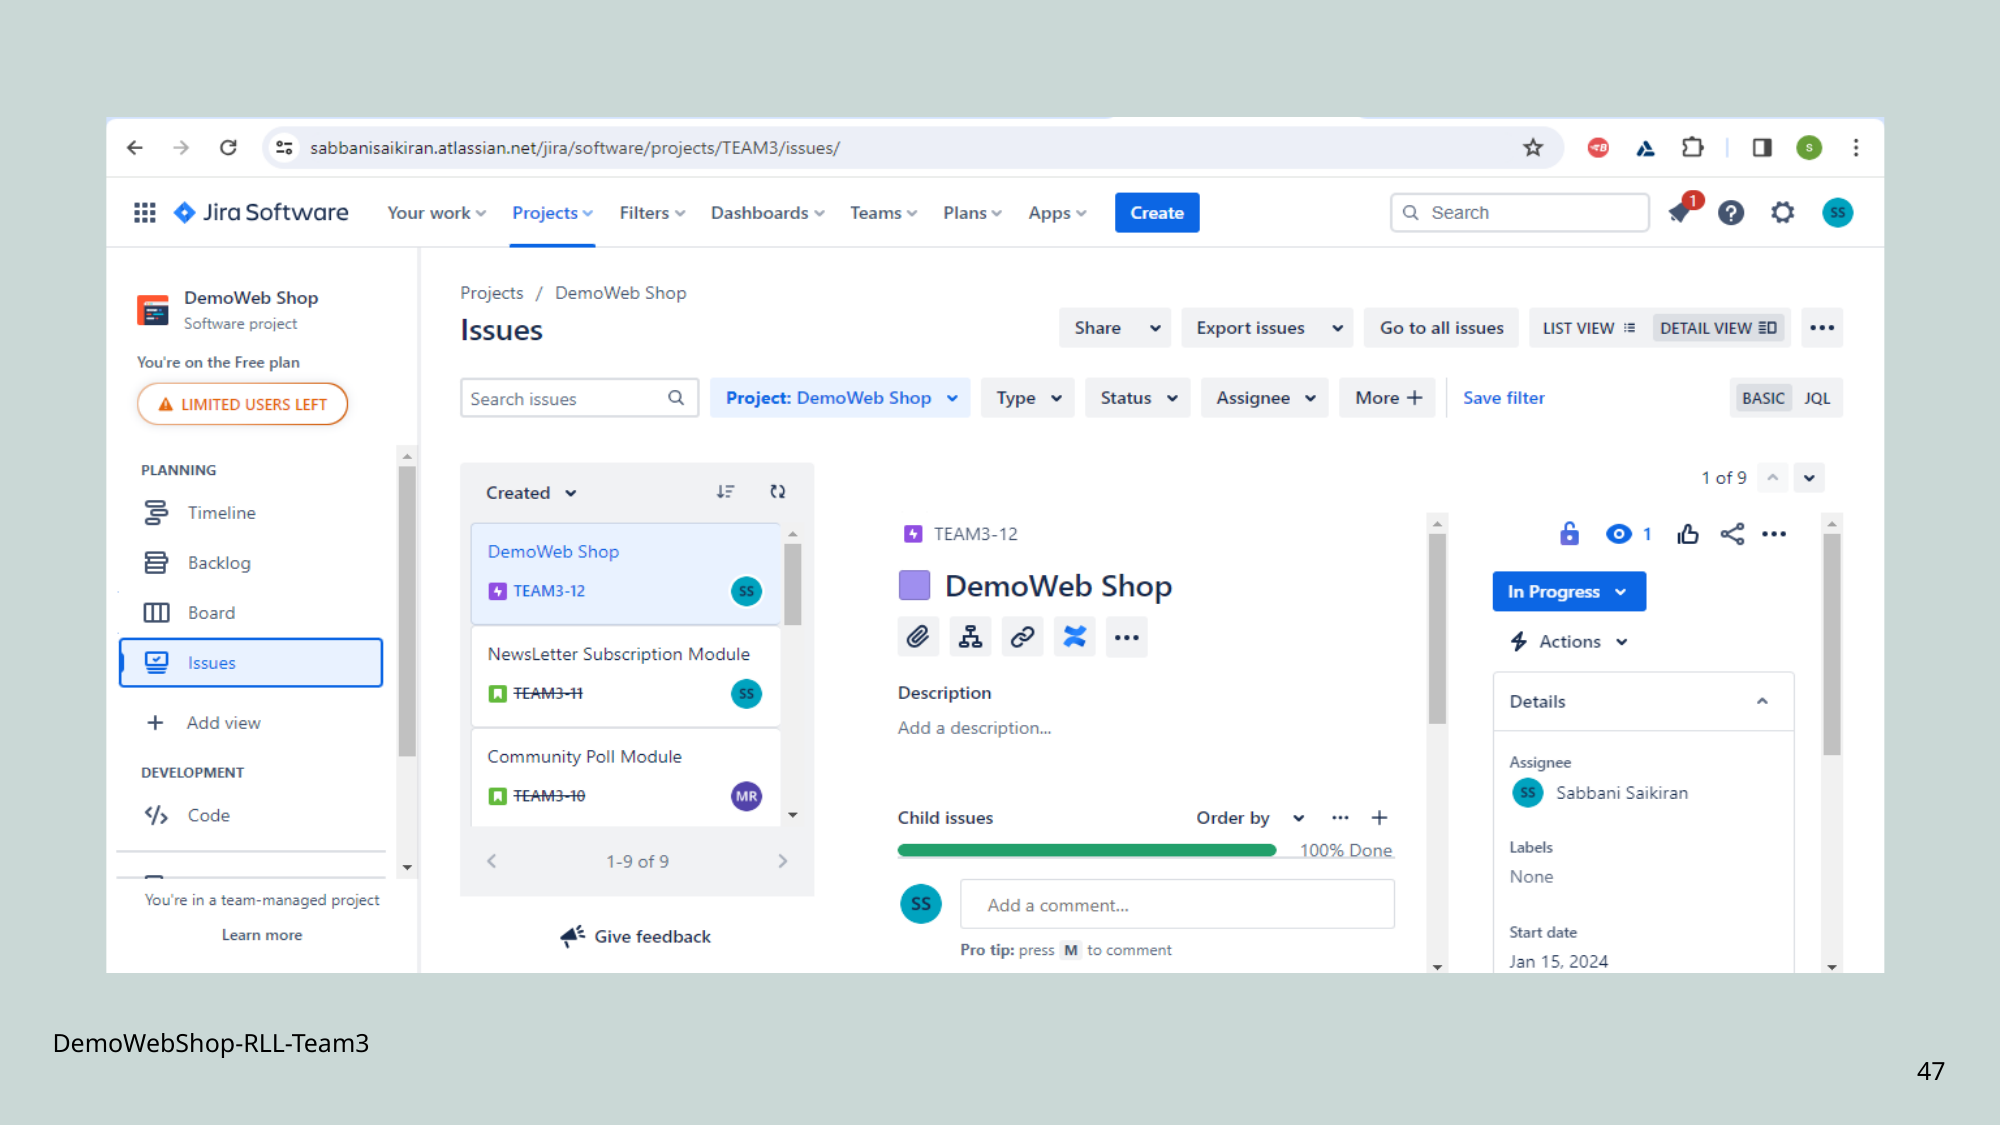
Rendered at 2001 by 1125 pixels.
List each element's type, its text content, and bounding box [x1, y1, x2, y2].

footer DemoWebShop-RLL-Team3 [37, 1042, 713, 1103]
slide_number 47 [1510, 1042, 1961, 1103]
picture [106, 117, 1885, 973]
